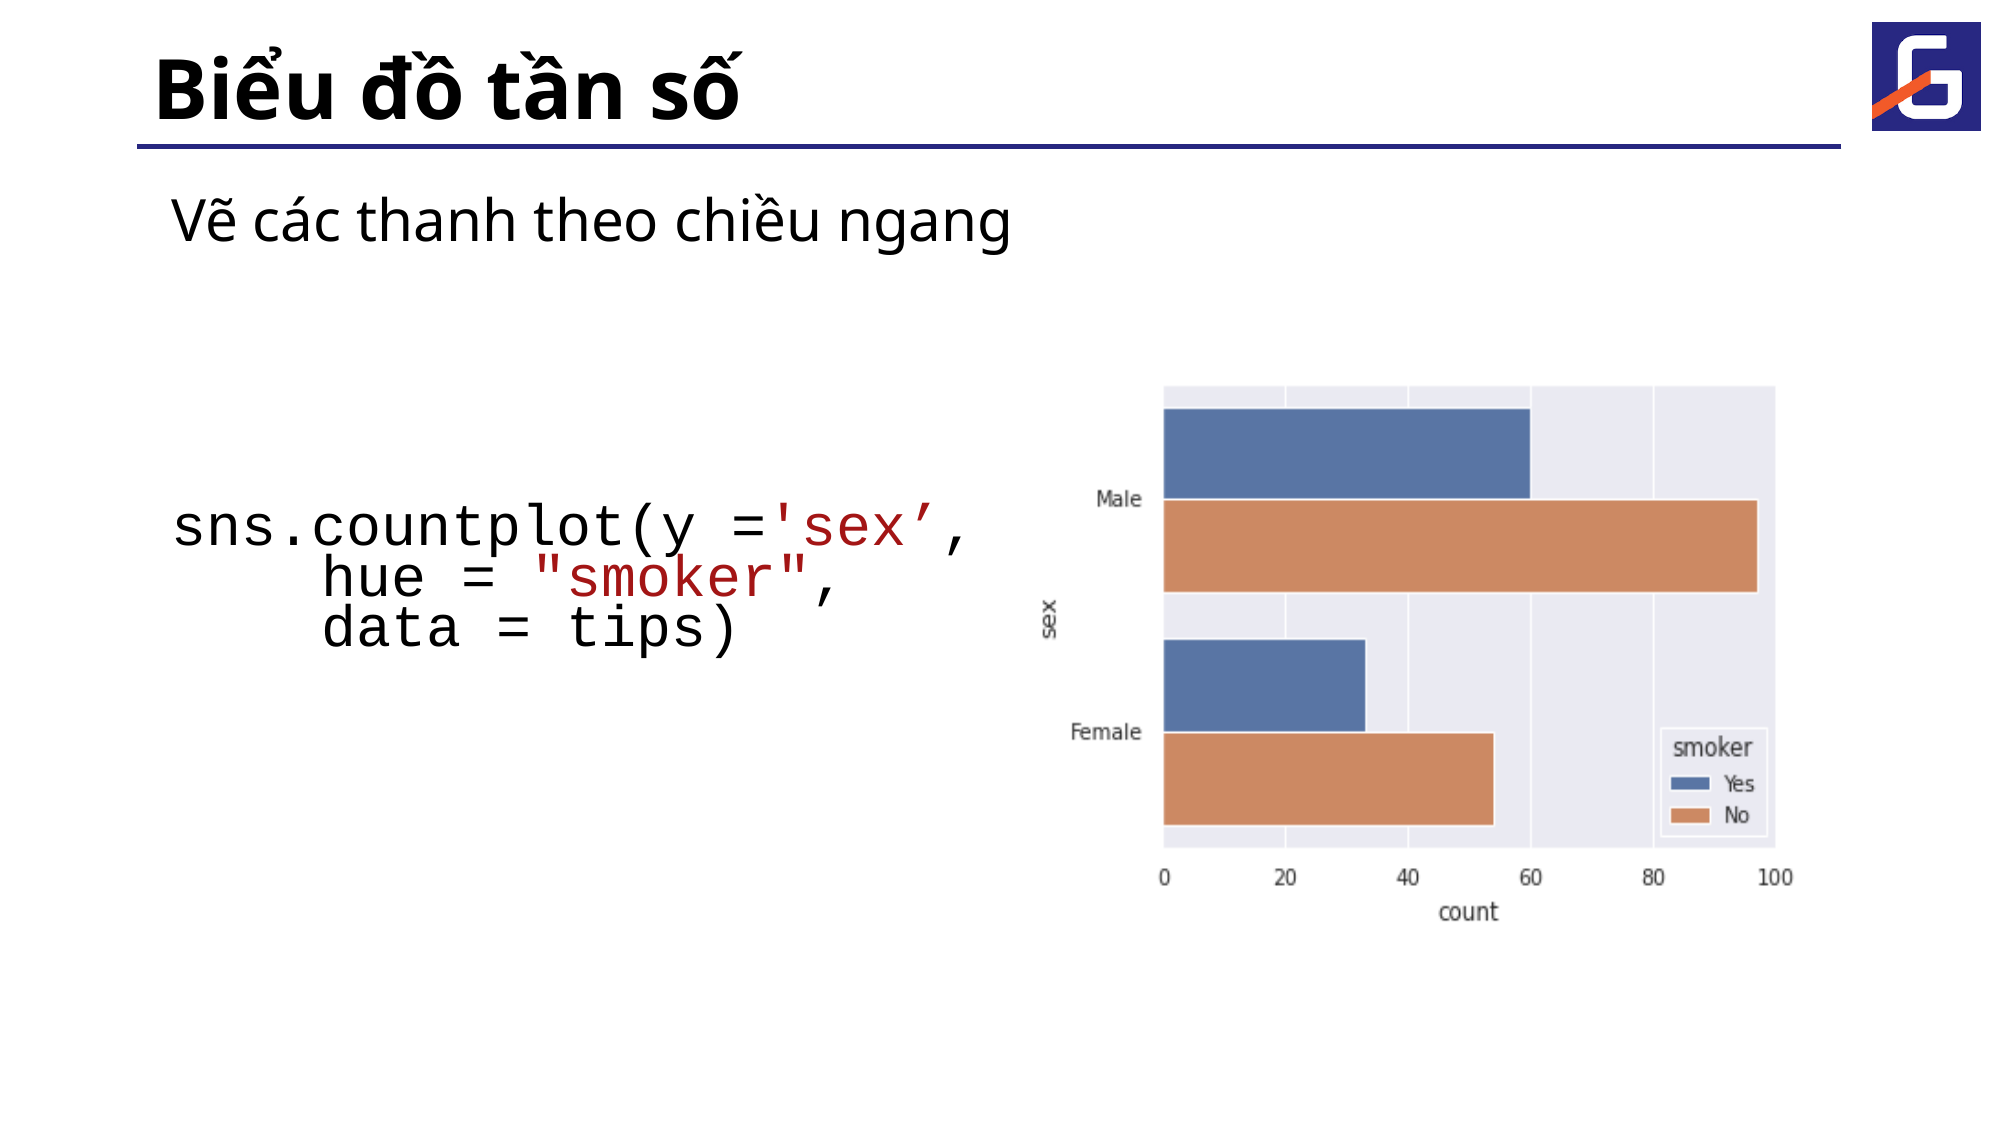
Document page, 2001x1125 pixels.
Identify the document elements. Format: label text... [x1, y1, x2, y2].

picture [1872, 22, 1981, 131]
title Biểu đồ tần số [137, 26, 1863, 160]
list Vẽ các thanh theo chiều ngang sns.countplot(y ='sex’, hue = "smoker", data = tips) [137, 183, 1863, 1014]
picture [1025, 370, 1807, 942]
